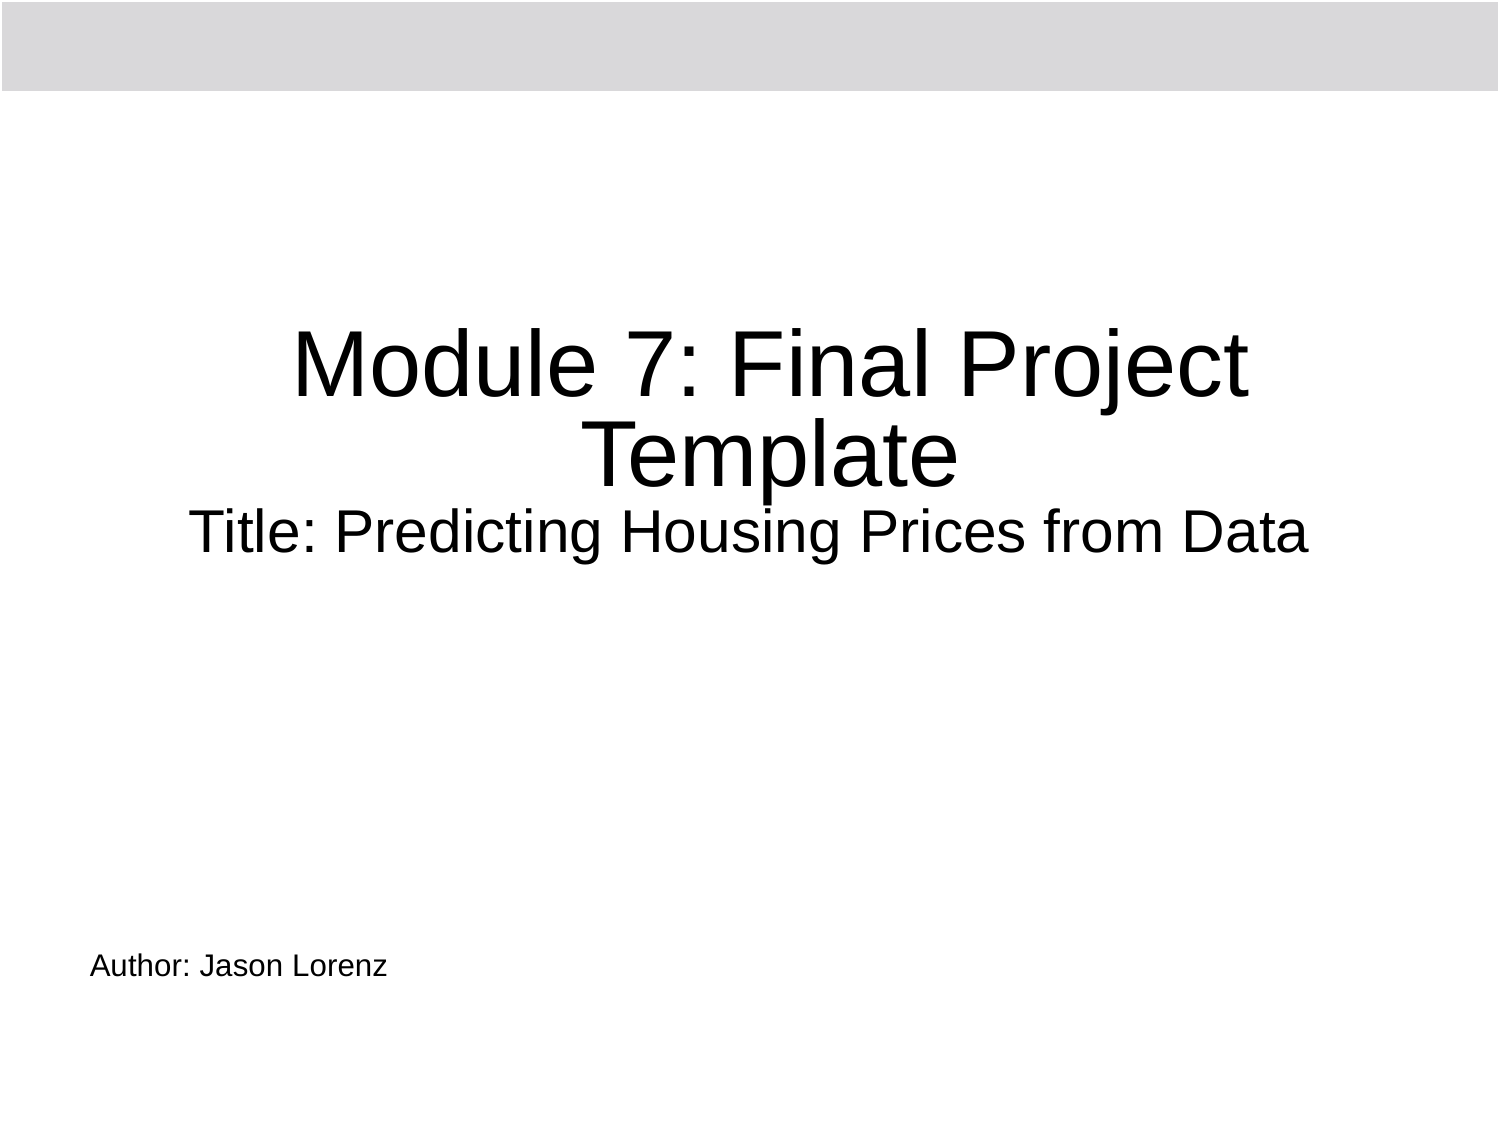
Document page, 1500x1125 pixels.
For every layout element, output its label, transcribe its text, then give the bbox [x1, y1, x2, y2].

text_box Author: Jason Lorenz [82, 941, 1361, 991]
title Title: Predicting Housing Prices from Data [112, 181, 1388, 574]
